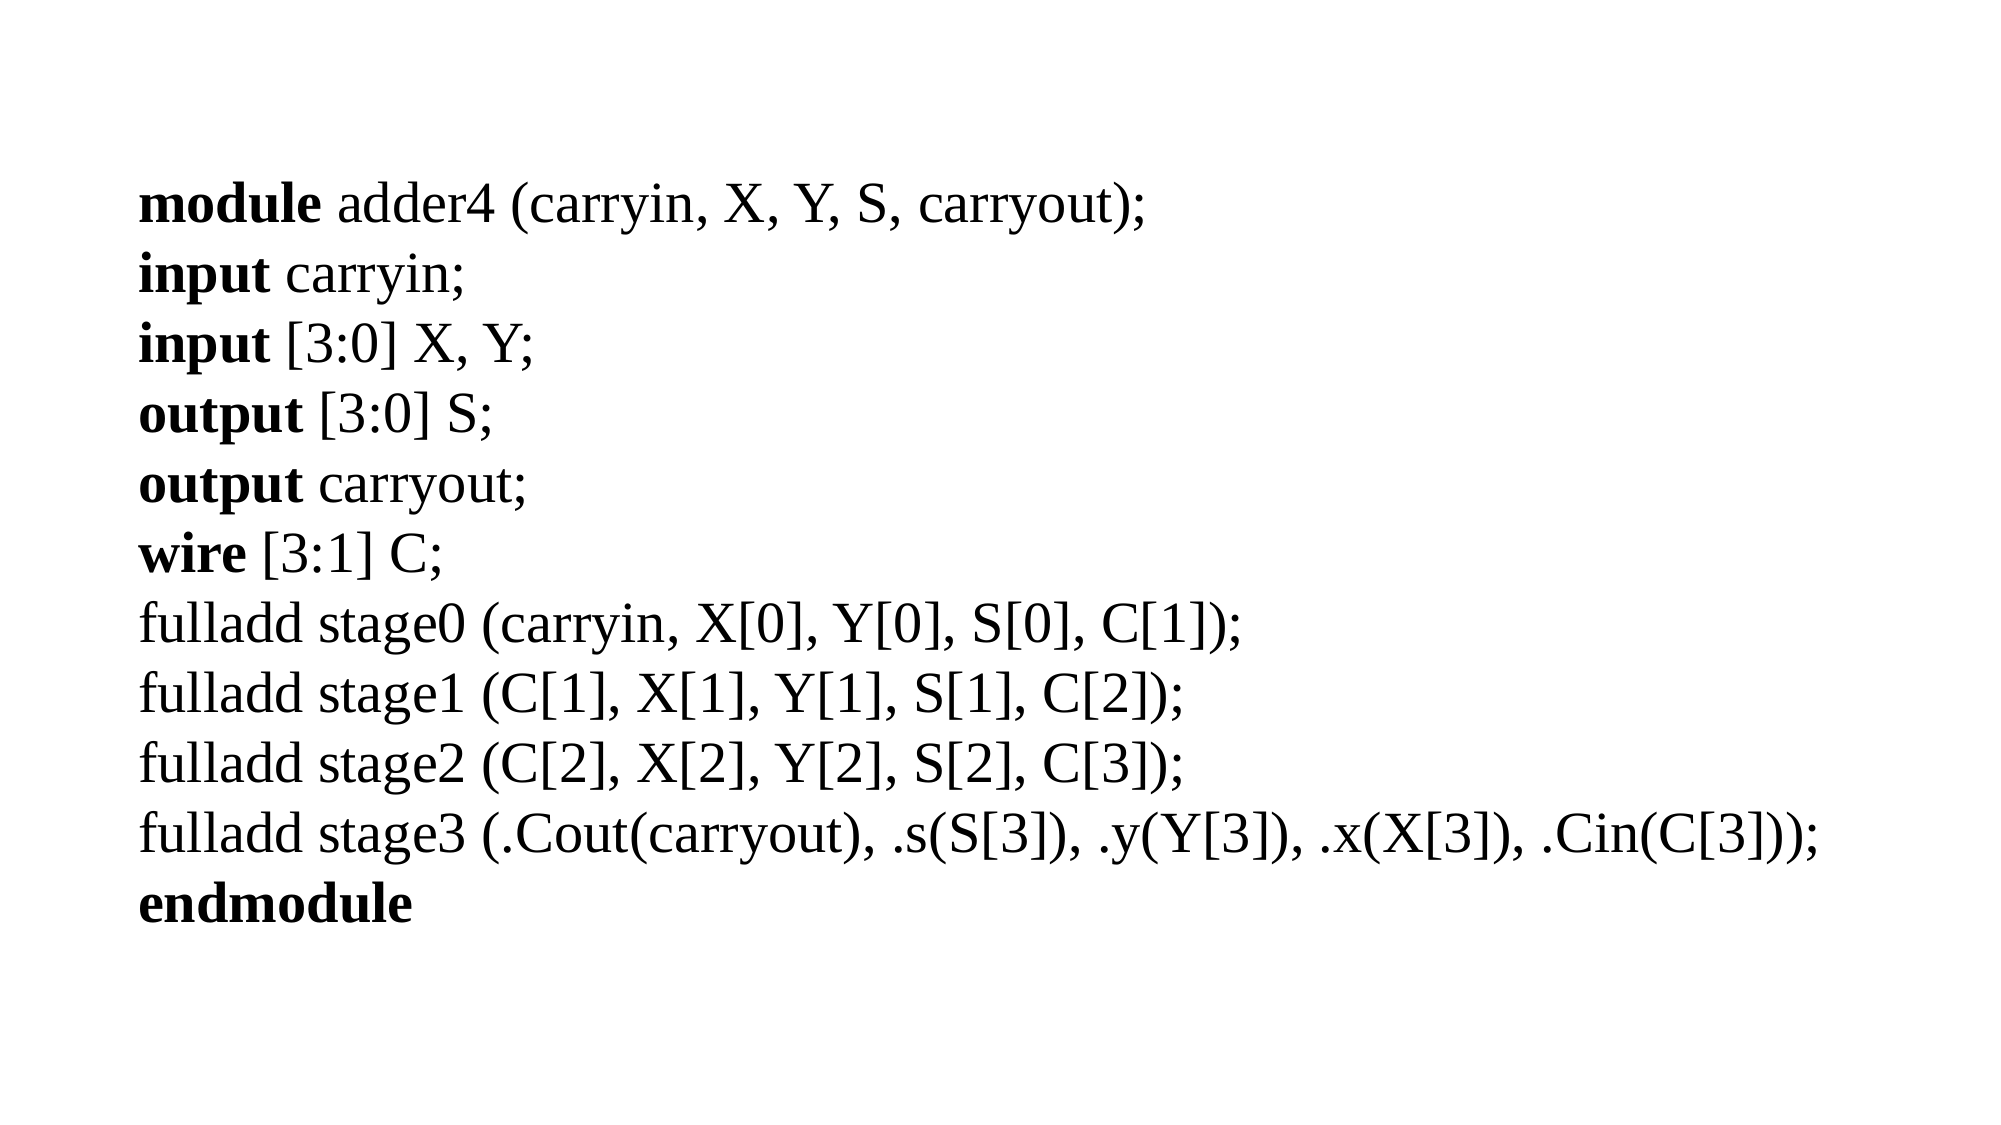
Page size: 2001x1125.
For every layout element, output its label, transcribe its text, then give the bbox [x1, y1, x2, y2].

text_box module adder4 (carryin, X, Y, S, carryout); input carryin; input [3:0] X, Y; output [3:0] S; output carryout; wire [3:1] C; fulladd stage0 (carryin, X[0], Y[0], S[0], C[1]); fulladd stage1 (C[1], X[1], Y[1], S[1], C[2]); fulladd stage2 (C[2], X[2], Y[2], S[2], C[3]); fulladd stage3 (.Cout(carryout), .s(S[3]), .y(Y[3]), .x(X[3]), .Cin(C[3])); endmodule [123, 156, 1926, 942]
